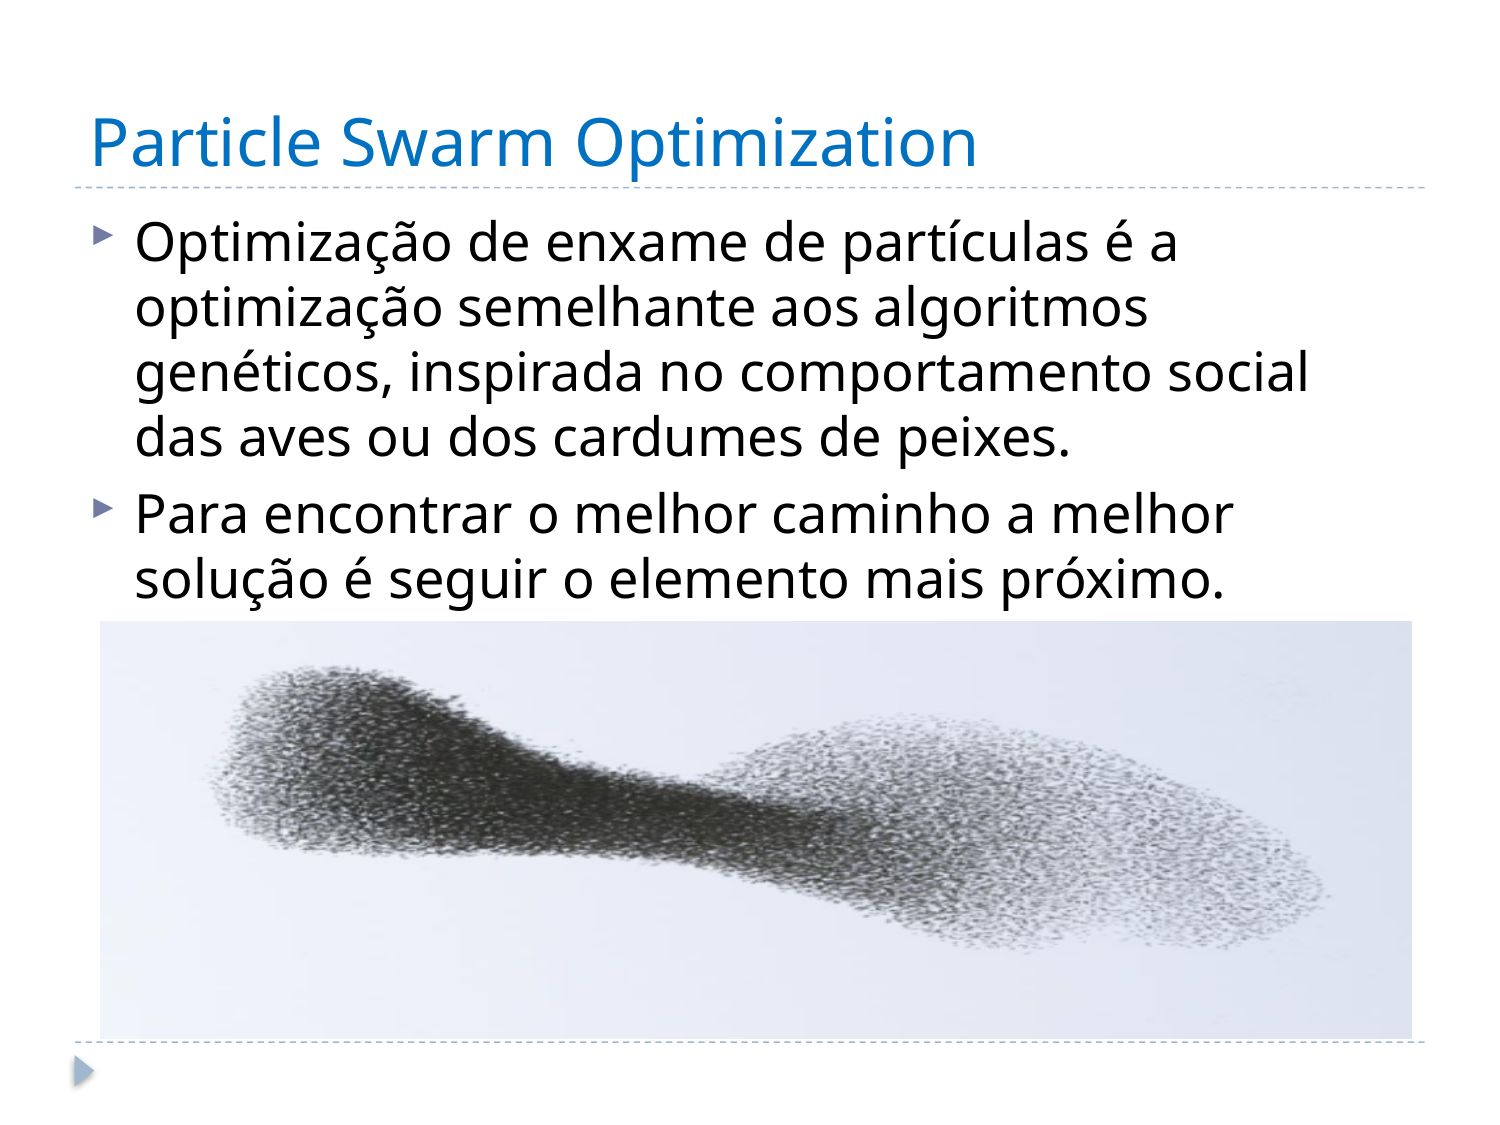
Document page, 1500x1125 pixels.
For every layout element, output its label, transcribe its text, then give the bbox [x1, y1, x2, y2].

list Optimização de enxame de partículas é a optimização semelhante aos algoritmos genéticos, inspirada no comportamento social das aves ou dos cardumes de peixes. Para encontrar o melhor caminho a melhor solução é seguir o elemento mais próximo. [75, 200, 1425, 1010]
title Particle Swarm Optimization [75, 24, 1425, 188]
picture [100, 621, 1412, 1039]
